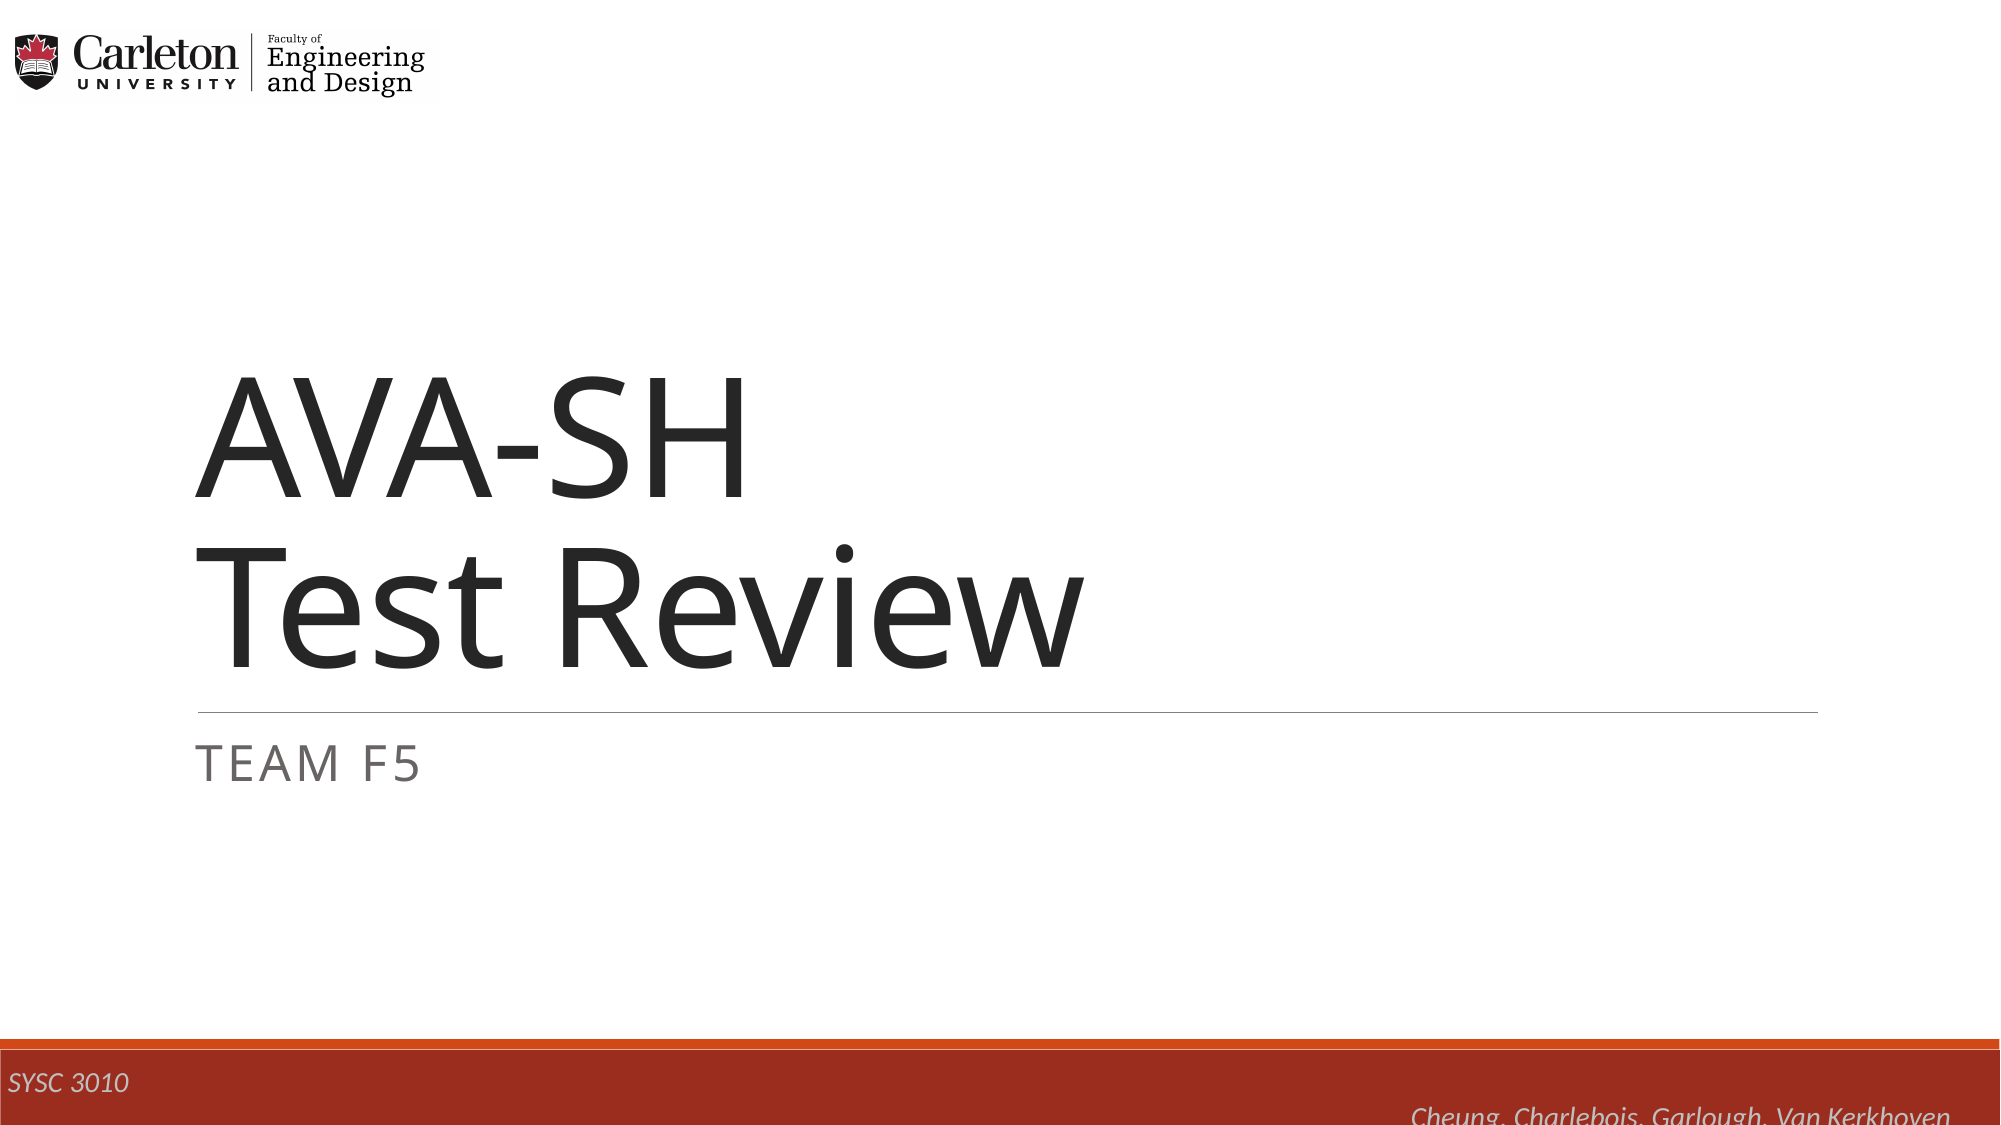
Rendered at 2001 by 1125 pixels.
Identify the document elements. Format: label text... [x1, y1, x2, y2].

title AVA-SH Test Review [180, 124, 1830, 710]
subtitle Team f5 [180, 730, 1831, 919]
picture [14, 29, 440, 104]
text_box SYSC 3010 Cheung, Charlebois, Garlough, Van Kerkhoven [0, 1056, 1967, 1125]
